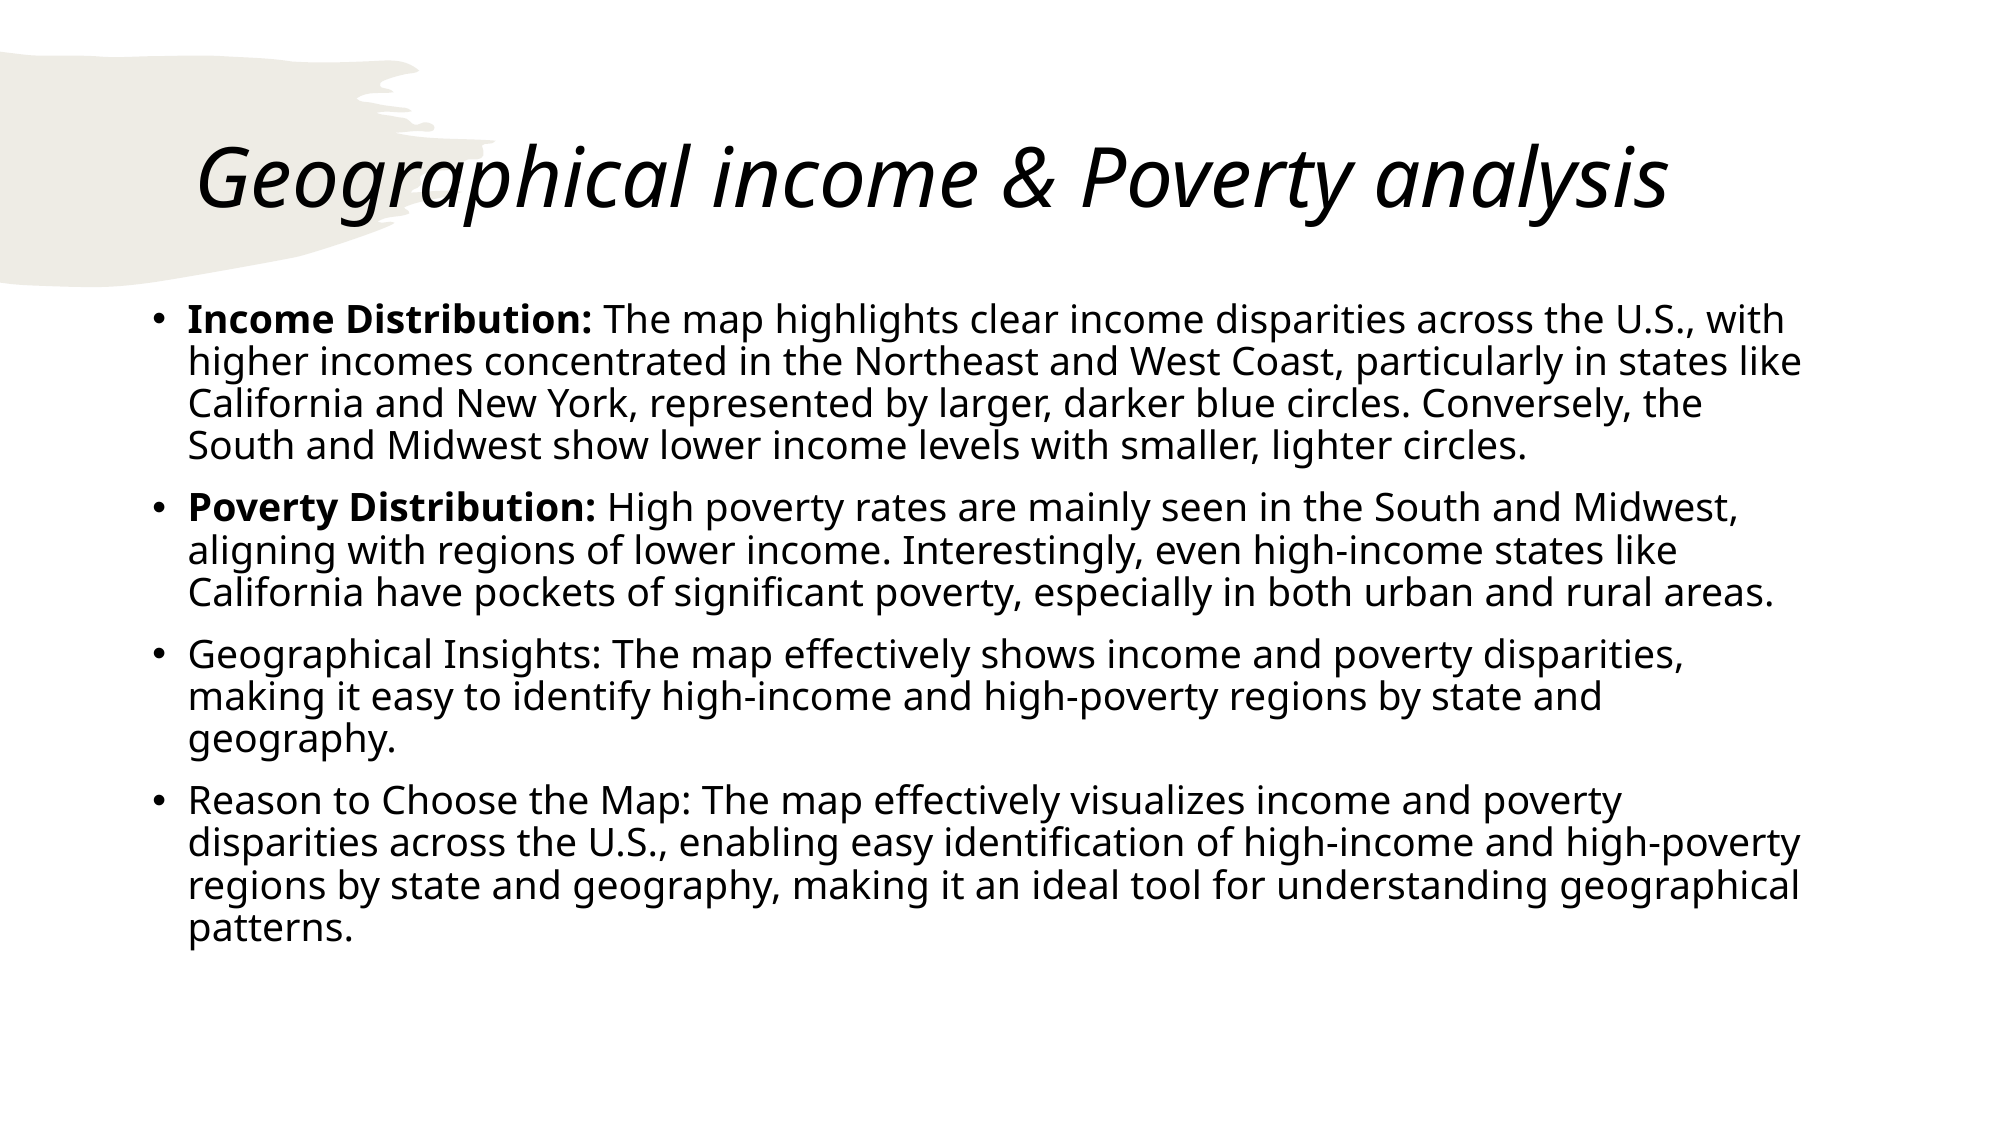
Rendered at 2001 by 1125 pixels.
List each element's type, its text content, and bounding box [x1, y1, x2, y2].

list Income Distribution: The map highlights clear income disparities across the U.S., with higher incomes concentrated in the Northeast and West Coast, particularly in states like California and New York, represented by larger, darker blue circles. Conversely, the South and Midwest show lower income levels with smaller, lighter circles. Poverty Distribution: High poverty rates are mainly seen in the South and Midwest, aligning with regions of lower income. Interestingly, even high-income states like California have pockets of significant poverty, especially in both urban and rural areas. Geographical Insights: The map effectively shows income and poverty disparities, making it easy to identify high-income and high-poverty regions by state and geography. Reason to Choose the Map: The map effectively visualizes income and poverty disparities across the U.S., enabling easy identification of high-income and high-poverty regions by state and geography, making it an ideal tool for understanding geographical patterns. [137, 291, 1826, 1014]
title Geographical income & Poverty analysis [179, 32, 1868, 329]
